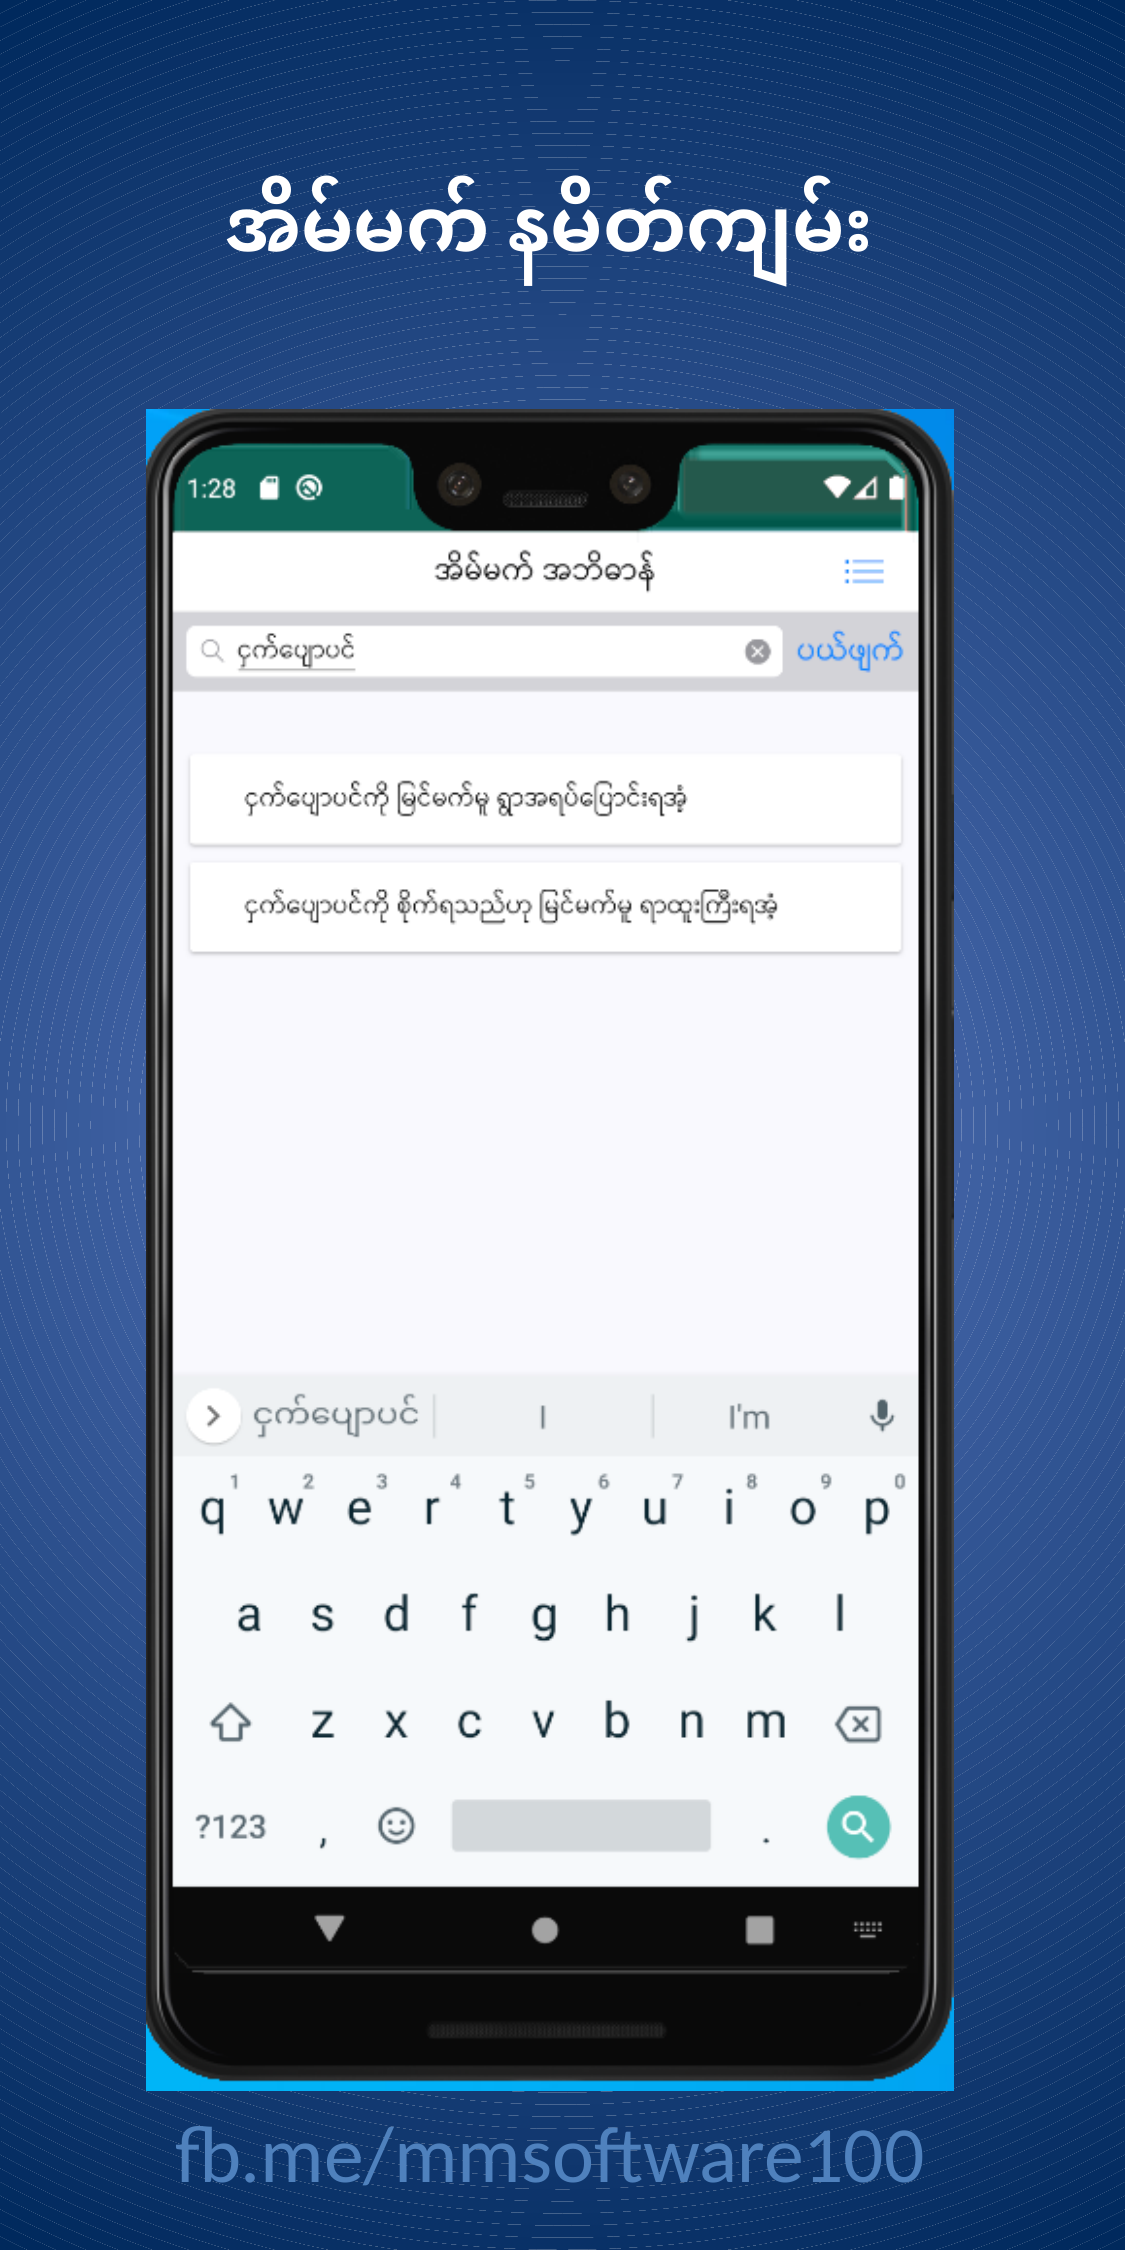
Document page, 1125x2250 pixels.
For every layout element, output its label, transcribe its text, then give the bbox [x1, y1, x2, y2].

title အိမ်မက် နမိတ်ကျမ်း [71, 99, 1029, 344]
subtitle fb.me/mmsoftware100 [156, 2102, 944, 2219]
picture [146, 409, 954, 2080]
